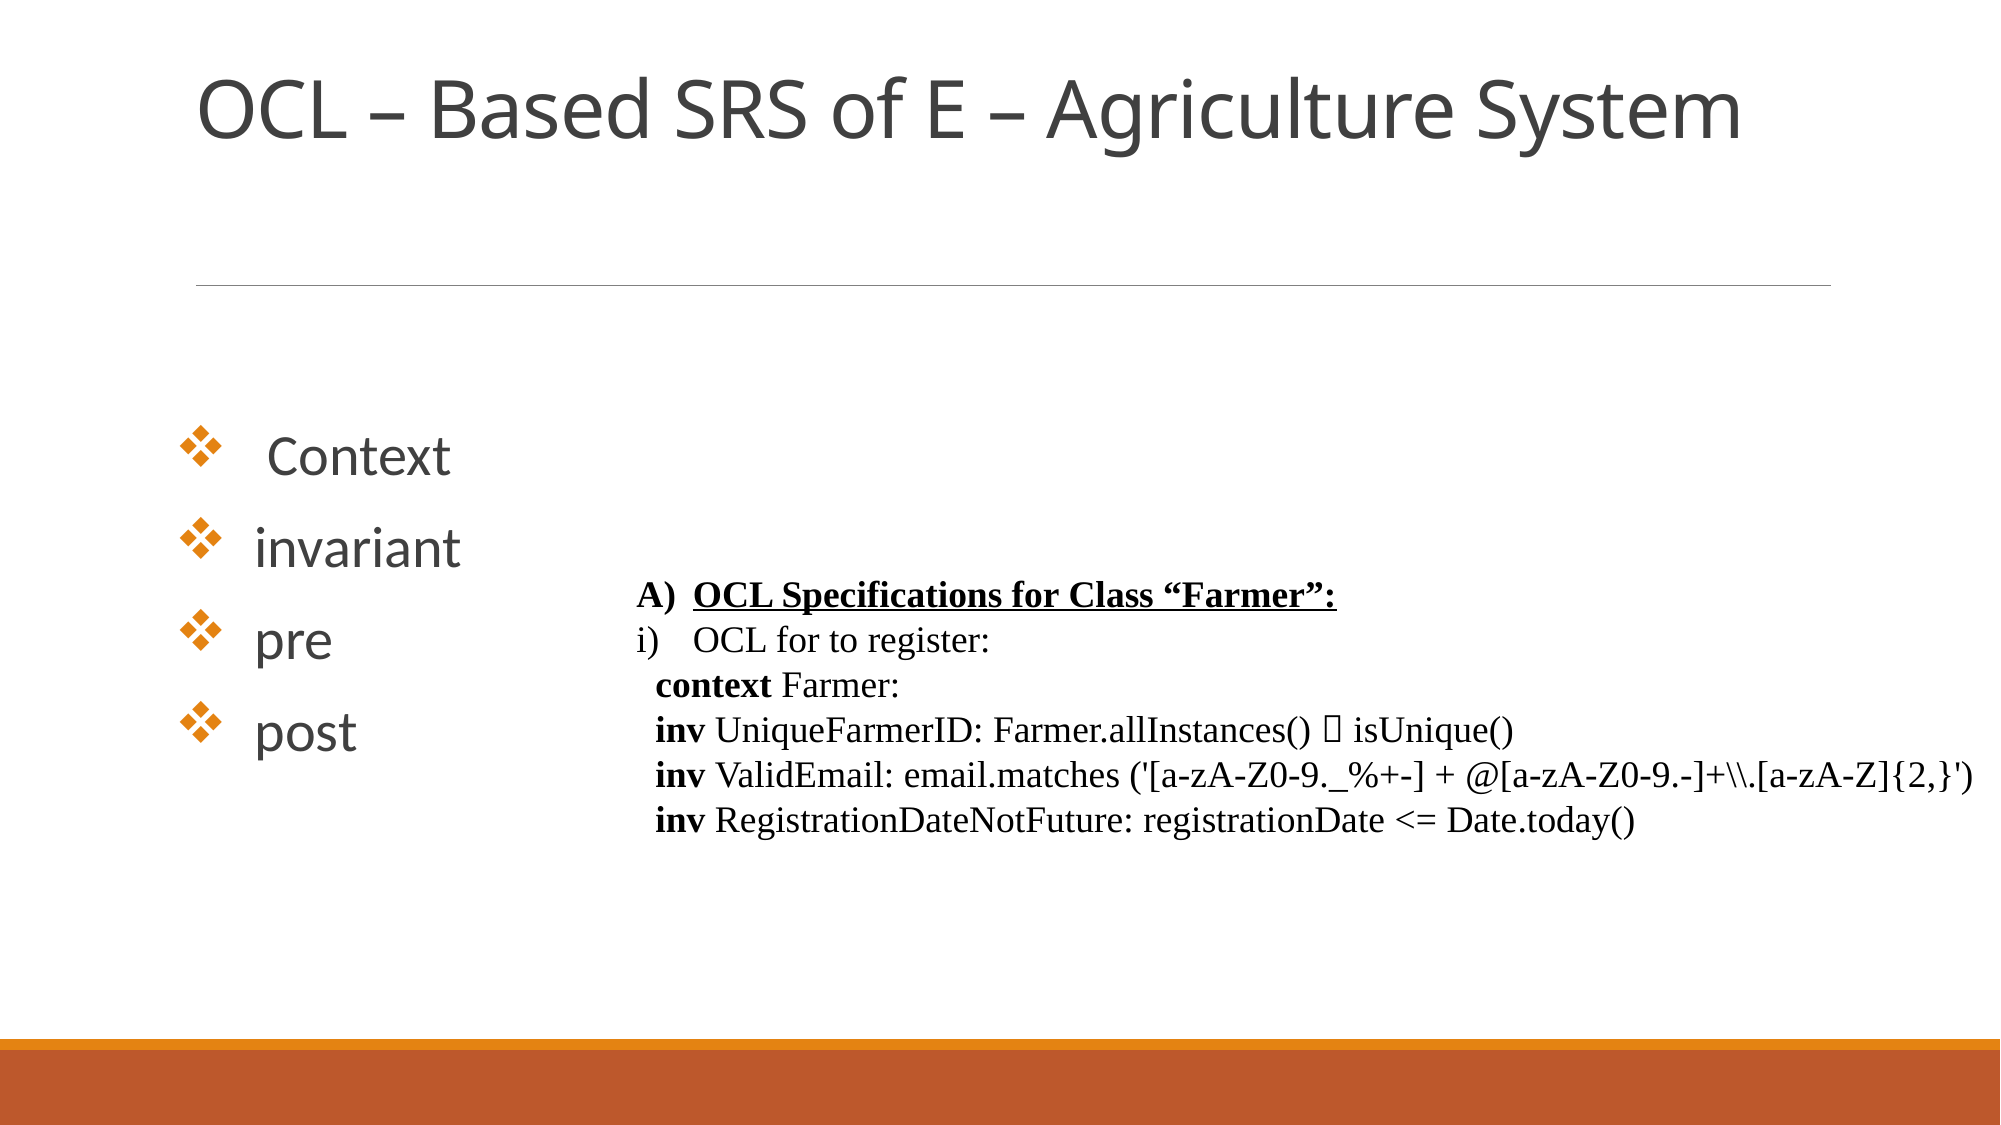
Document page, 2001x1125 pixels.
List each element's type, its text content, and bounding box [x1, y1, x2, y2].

list Context invariant pre post [174, 417, 1825, 825]
text_box OCL Specifications for Class “Farmer”: OCL for to register: context Farmer: inv UniqueFarmerID: Farmer.allInstances()  isUnique() inv ValidEmail: email.matches ('[a-zA-Z0-9._%+-] + @[a-zA-Z0-9.-]+\\.[a-zA-Z]{2,}') inv RegistrationDateNotFuture: registrationDate <= Date.today() [621, 562, 2000, 893]
title OCL – Based SRS of E – Agriculture System [180, 47, 1830, 163]
